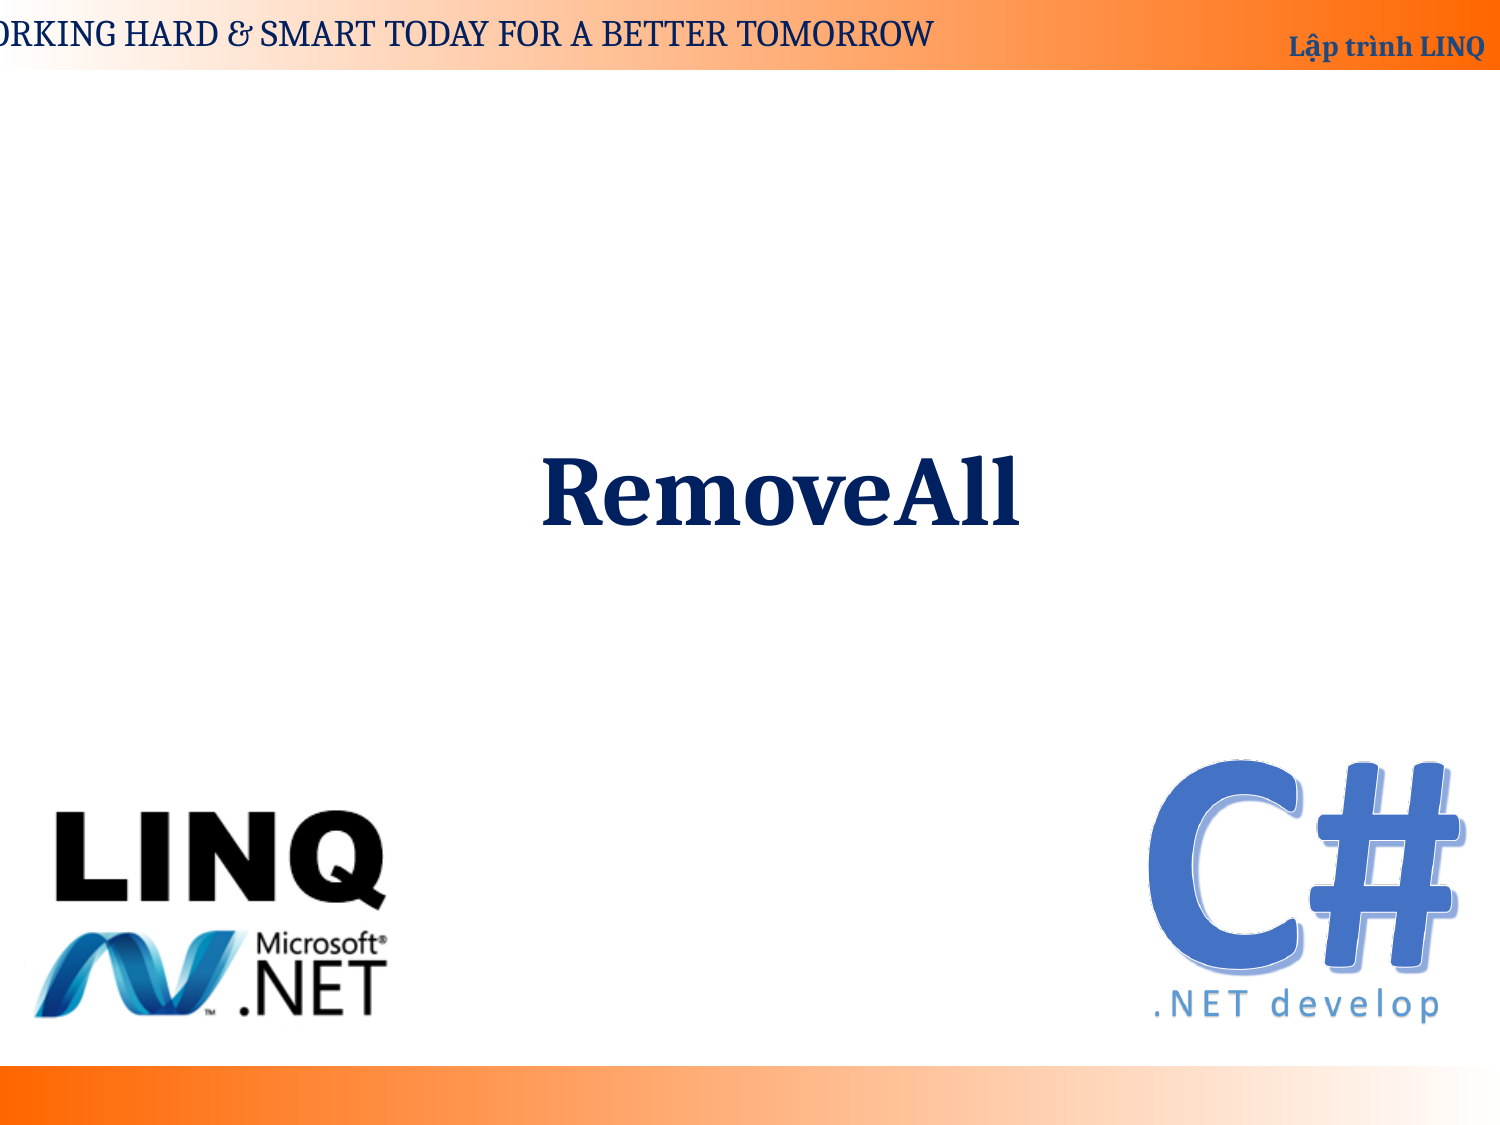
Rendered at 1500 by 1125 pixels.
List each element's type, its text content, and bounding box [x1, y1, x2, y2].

text_box RemoveAll [187, 433, 1375, 538]
picture [24, 780, 401, 1032]
picture [1124, 749, 1477, 1030]
